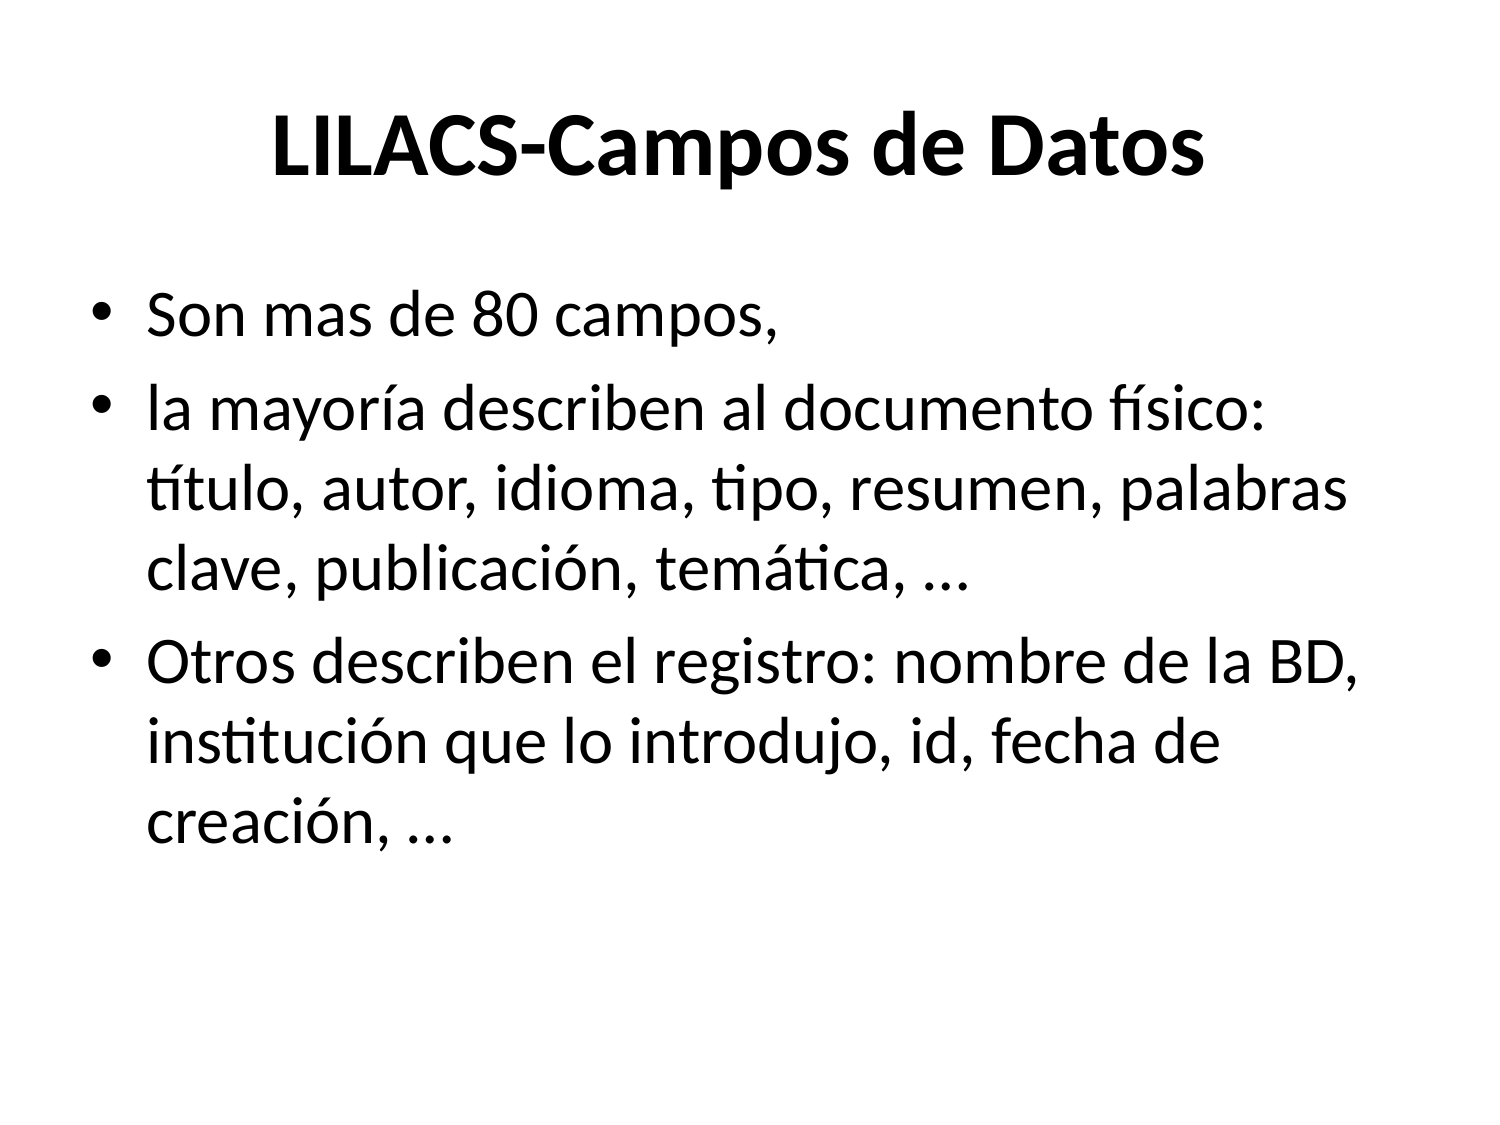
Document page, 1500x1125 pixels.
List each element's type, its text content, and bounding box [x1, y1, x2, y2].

list Son mas de 80 campos, la mayoría describen al documento físico: título, autor, idioma, tipo, resumen, palabras clave, publicación, temática, … Otros describen el registro: nombre de la BD, institución que lo introdujo, id, fecha de creación, … [75, 262, 1425, 1005]
title LILACS-Campos de Datos [75, 45, 1425, 233]
